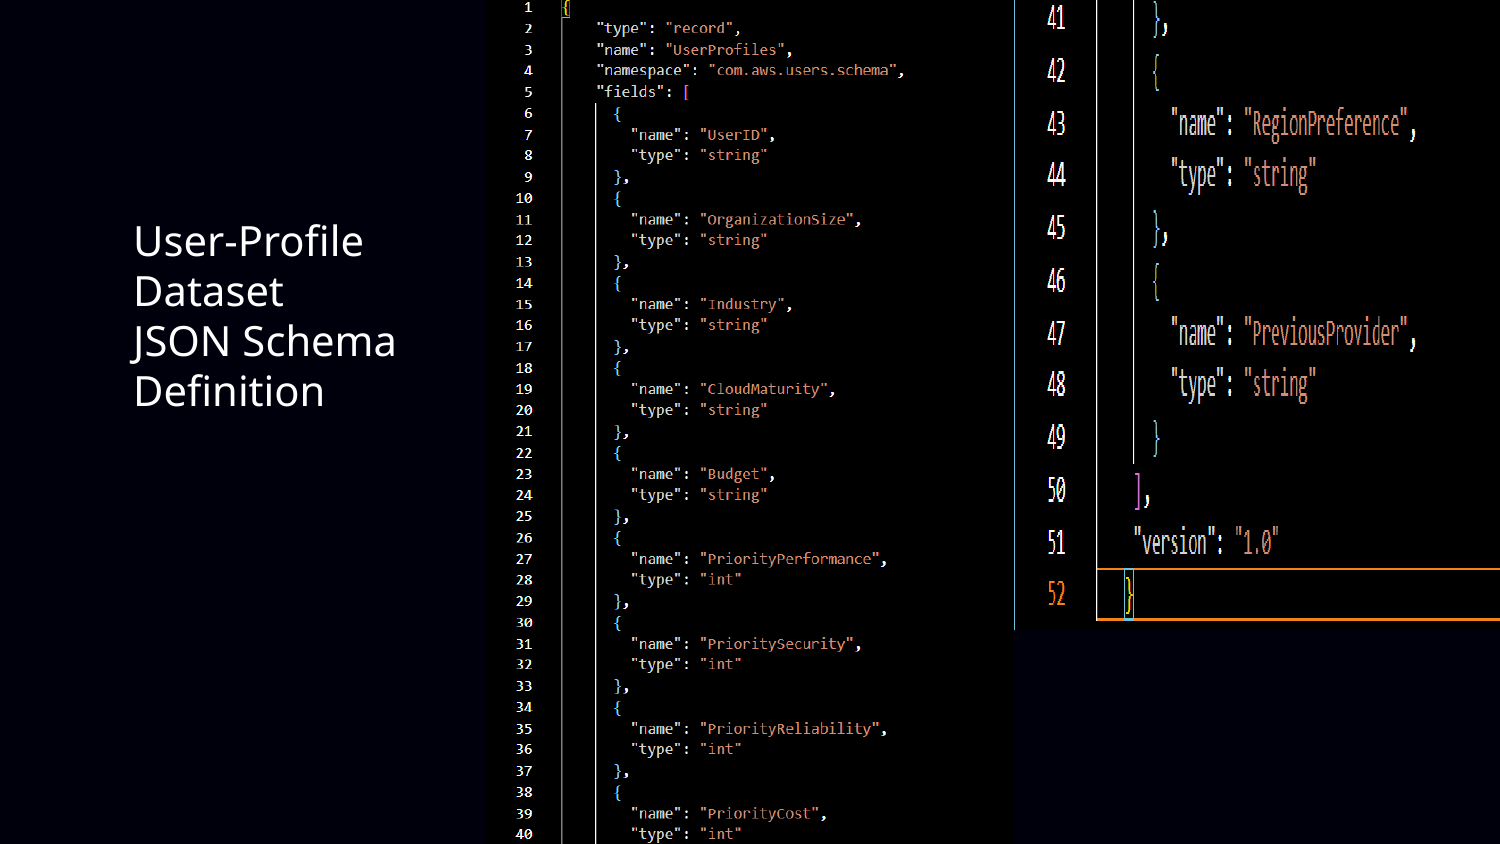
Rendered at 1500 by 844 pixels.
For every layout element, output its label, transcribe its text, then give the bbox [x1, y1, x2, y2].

list User-Profile Dataset JSON Schema Definition [118, 199, 481, 760]
picture [486, 0, 1500, 844]
